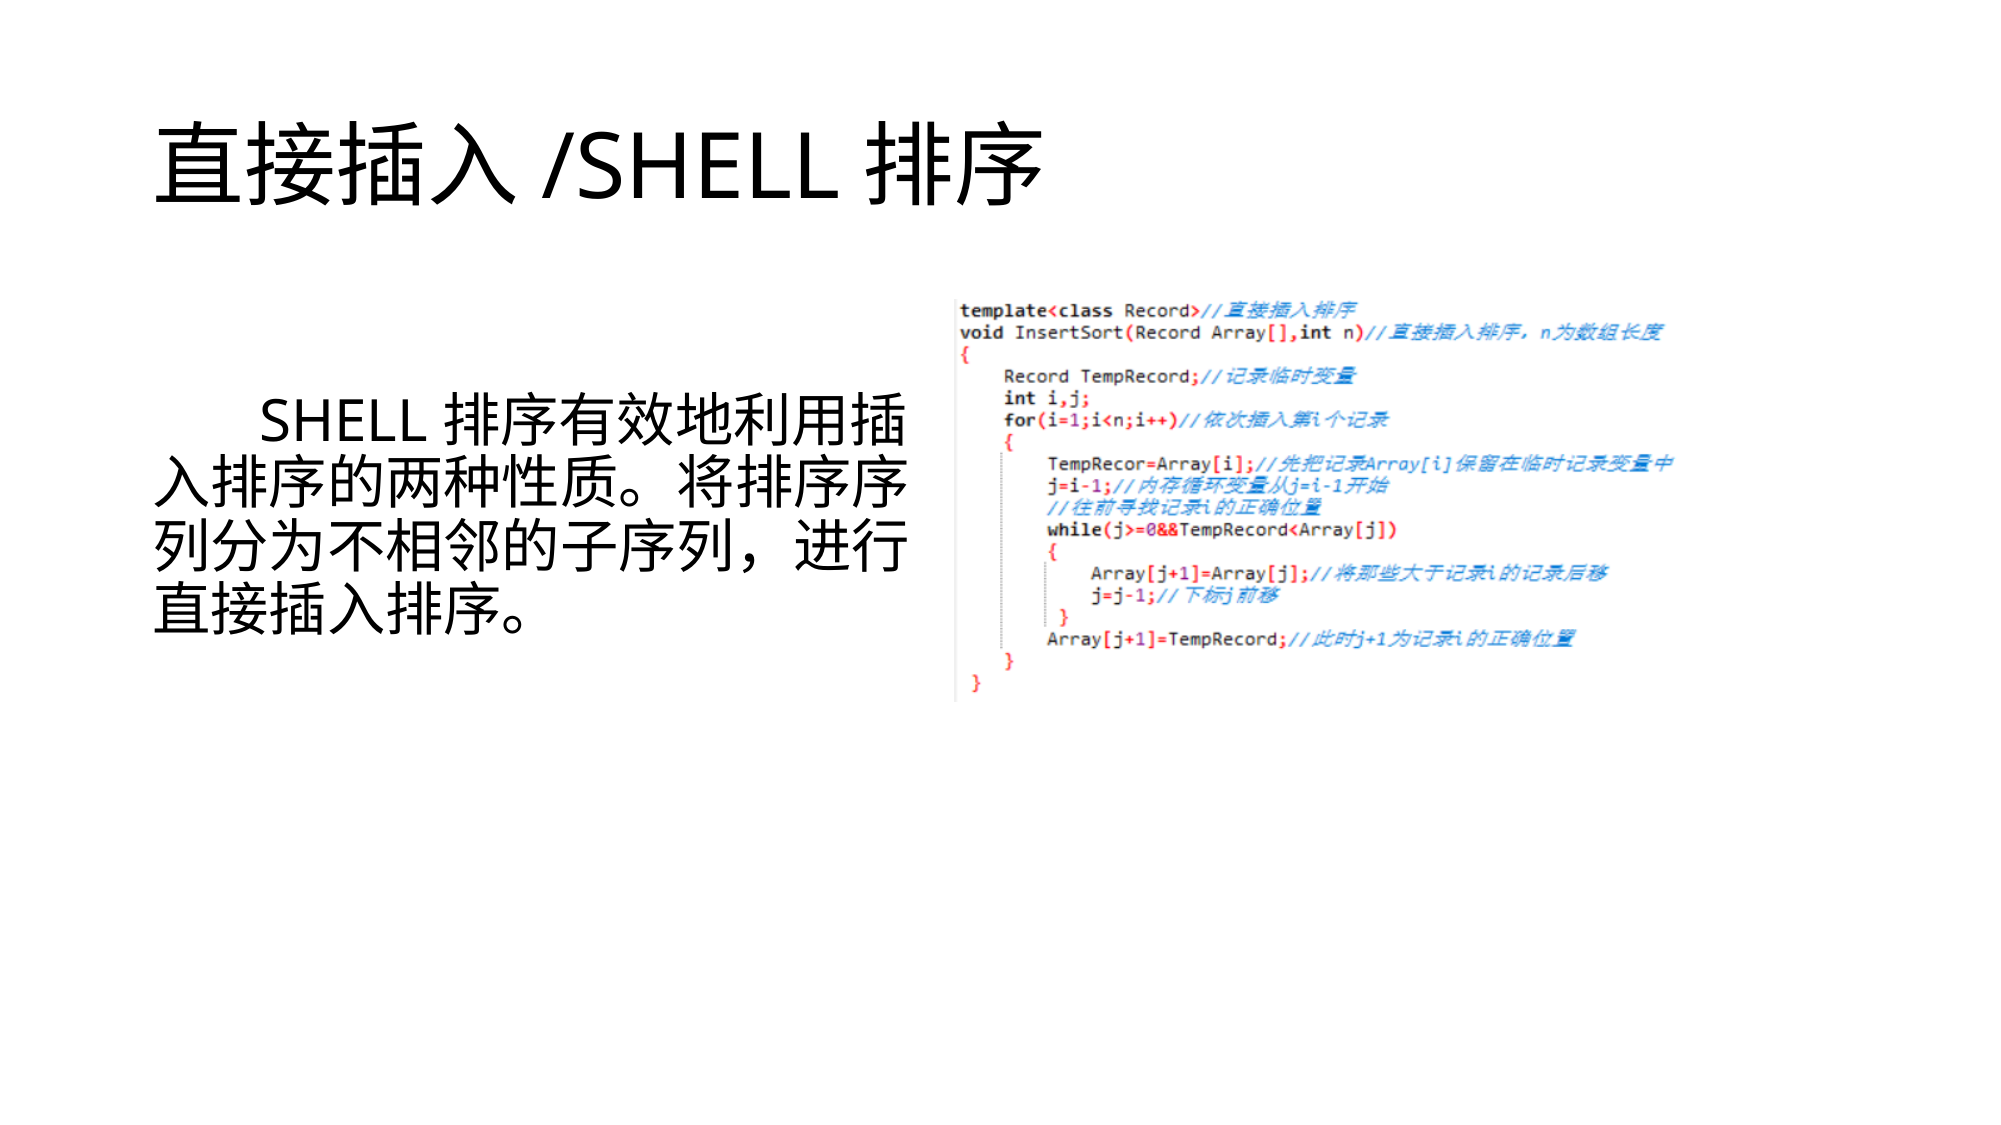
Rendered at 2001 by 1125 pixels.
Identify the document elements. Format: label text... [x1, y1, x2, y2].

title 直接插入/SHELL排序 [137, 59, 1863, 278]
picture [954, 299, 1863, 702]
list SHELL排序有效地利用插入排序的两种性质。将排序序列分为不相邻的子序列，进行直接插入排序。 [137, 299, 955, 1014]
